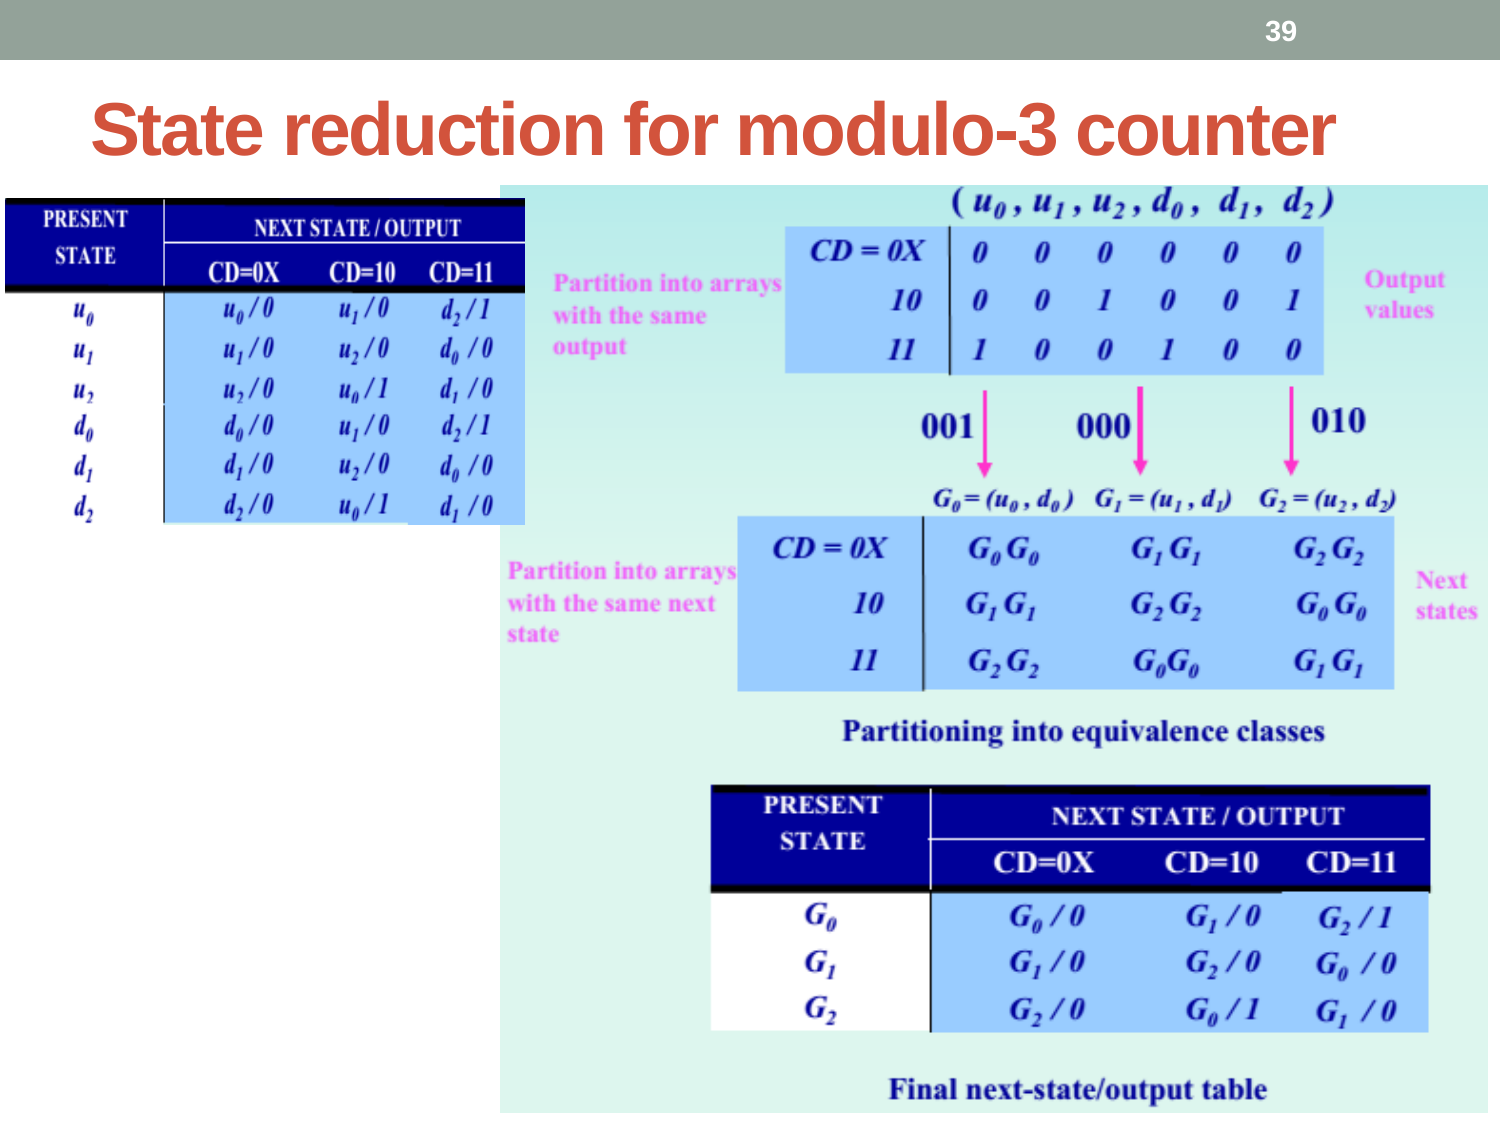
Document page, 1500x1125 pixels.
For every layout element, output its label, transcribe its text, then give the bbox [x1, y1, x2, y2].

picture [4, 185, 1488, 1113]
title State reduction for modulo-3 counter [75, 62, 1425, 188]
slide_number 39 [1250, 3, 1425, 57]
